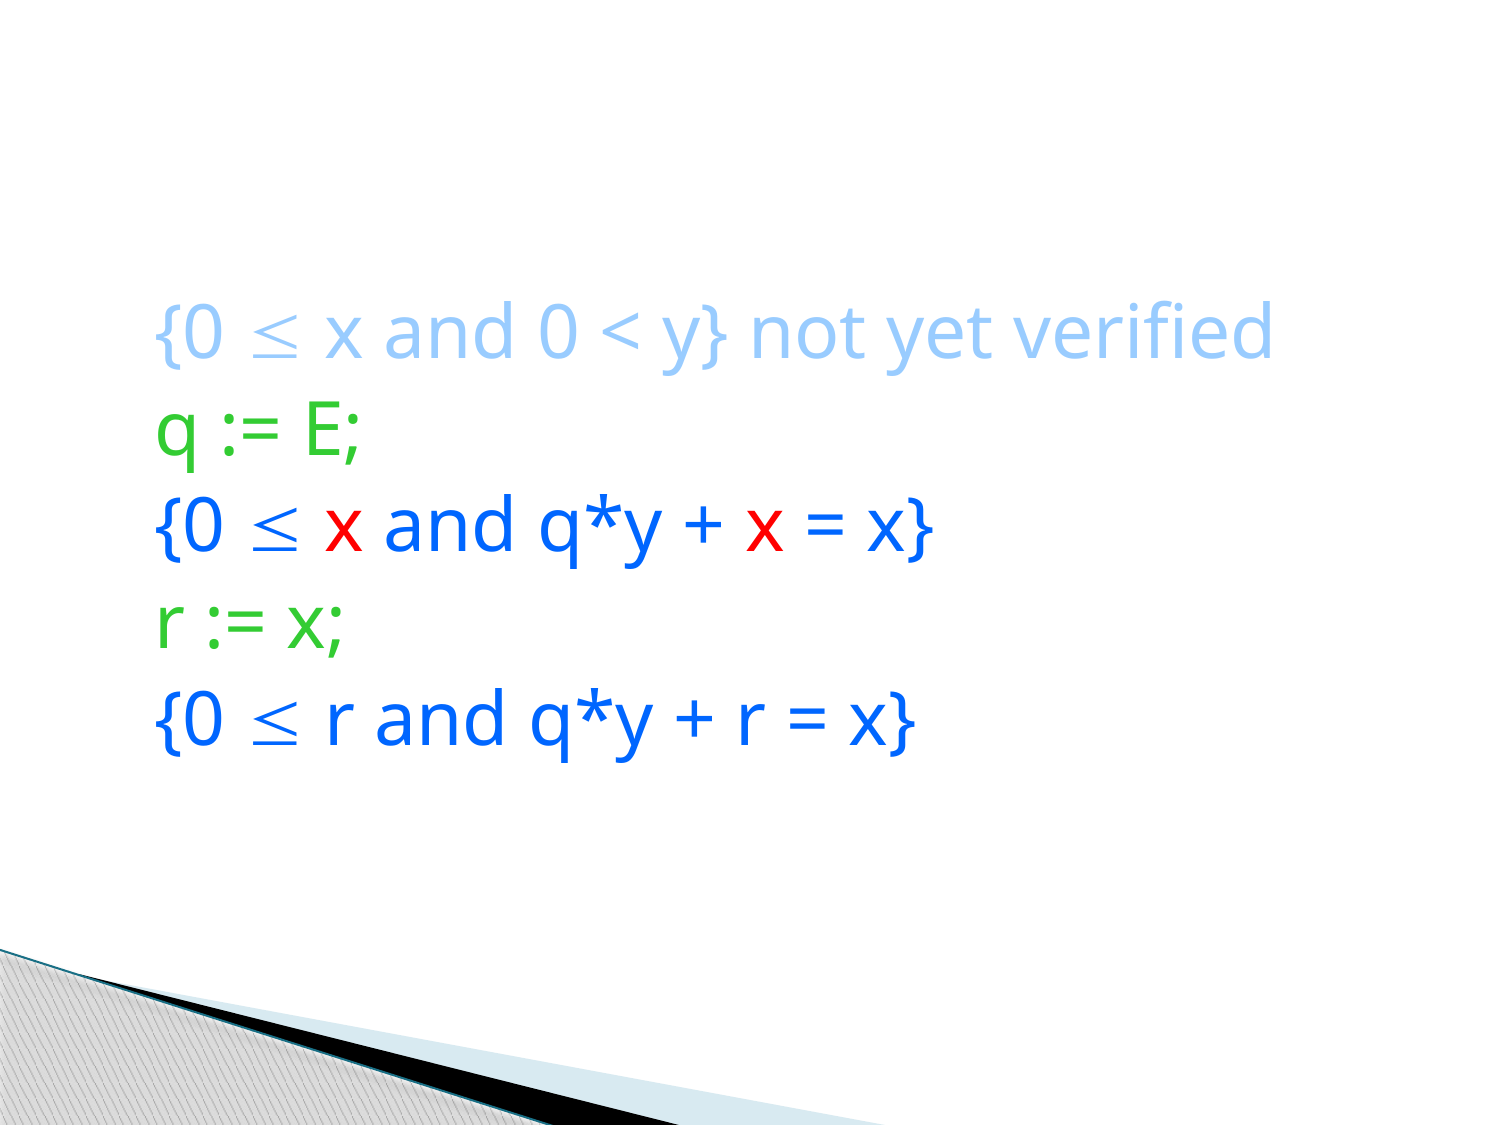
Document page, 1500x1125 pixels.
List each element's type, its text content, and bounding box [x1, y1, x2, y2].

list {0  x and 0 < y} not yet verified q := E; {0  x and q*y + x = x} r := x; {0  r and q*y + r = x} [75, 62, 1425, 1005]
